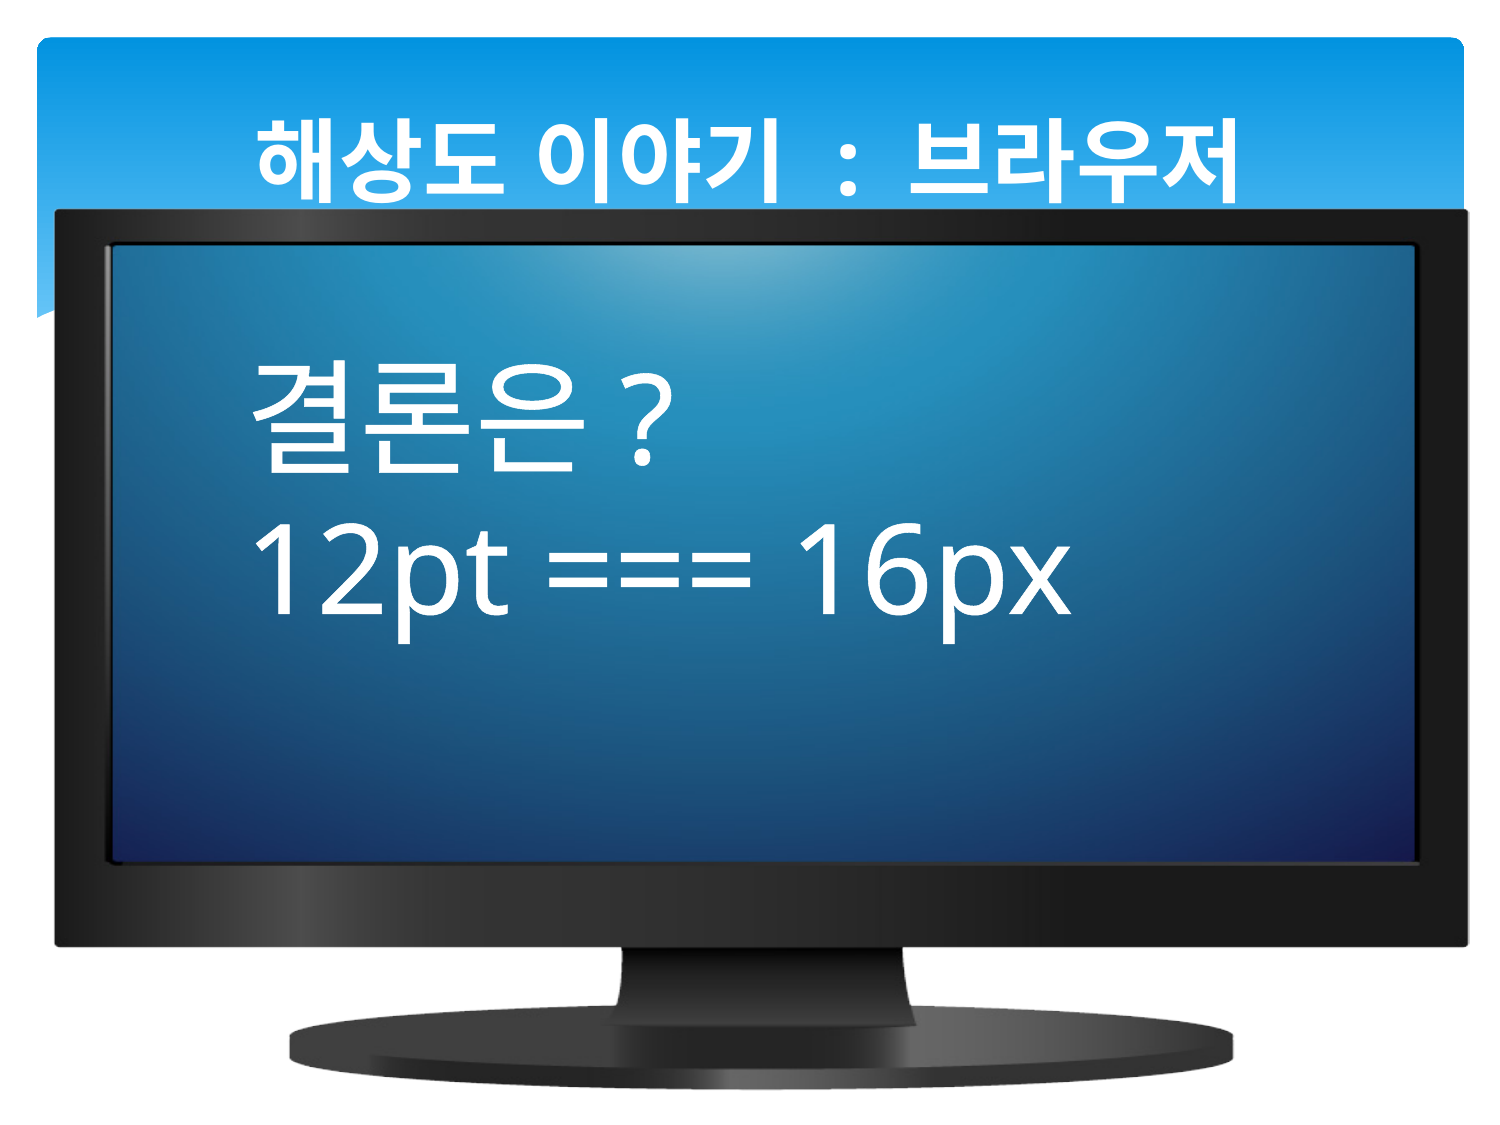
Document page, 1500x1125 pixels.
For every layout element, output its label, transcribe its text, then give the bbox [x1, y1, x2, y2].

title 해상도 이야기 : 브라우저 [75, 55, 1425, 205]
picture [52, 207, 1471, 1092]
